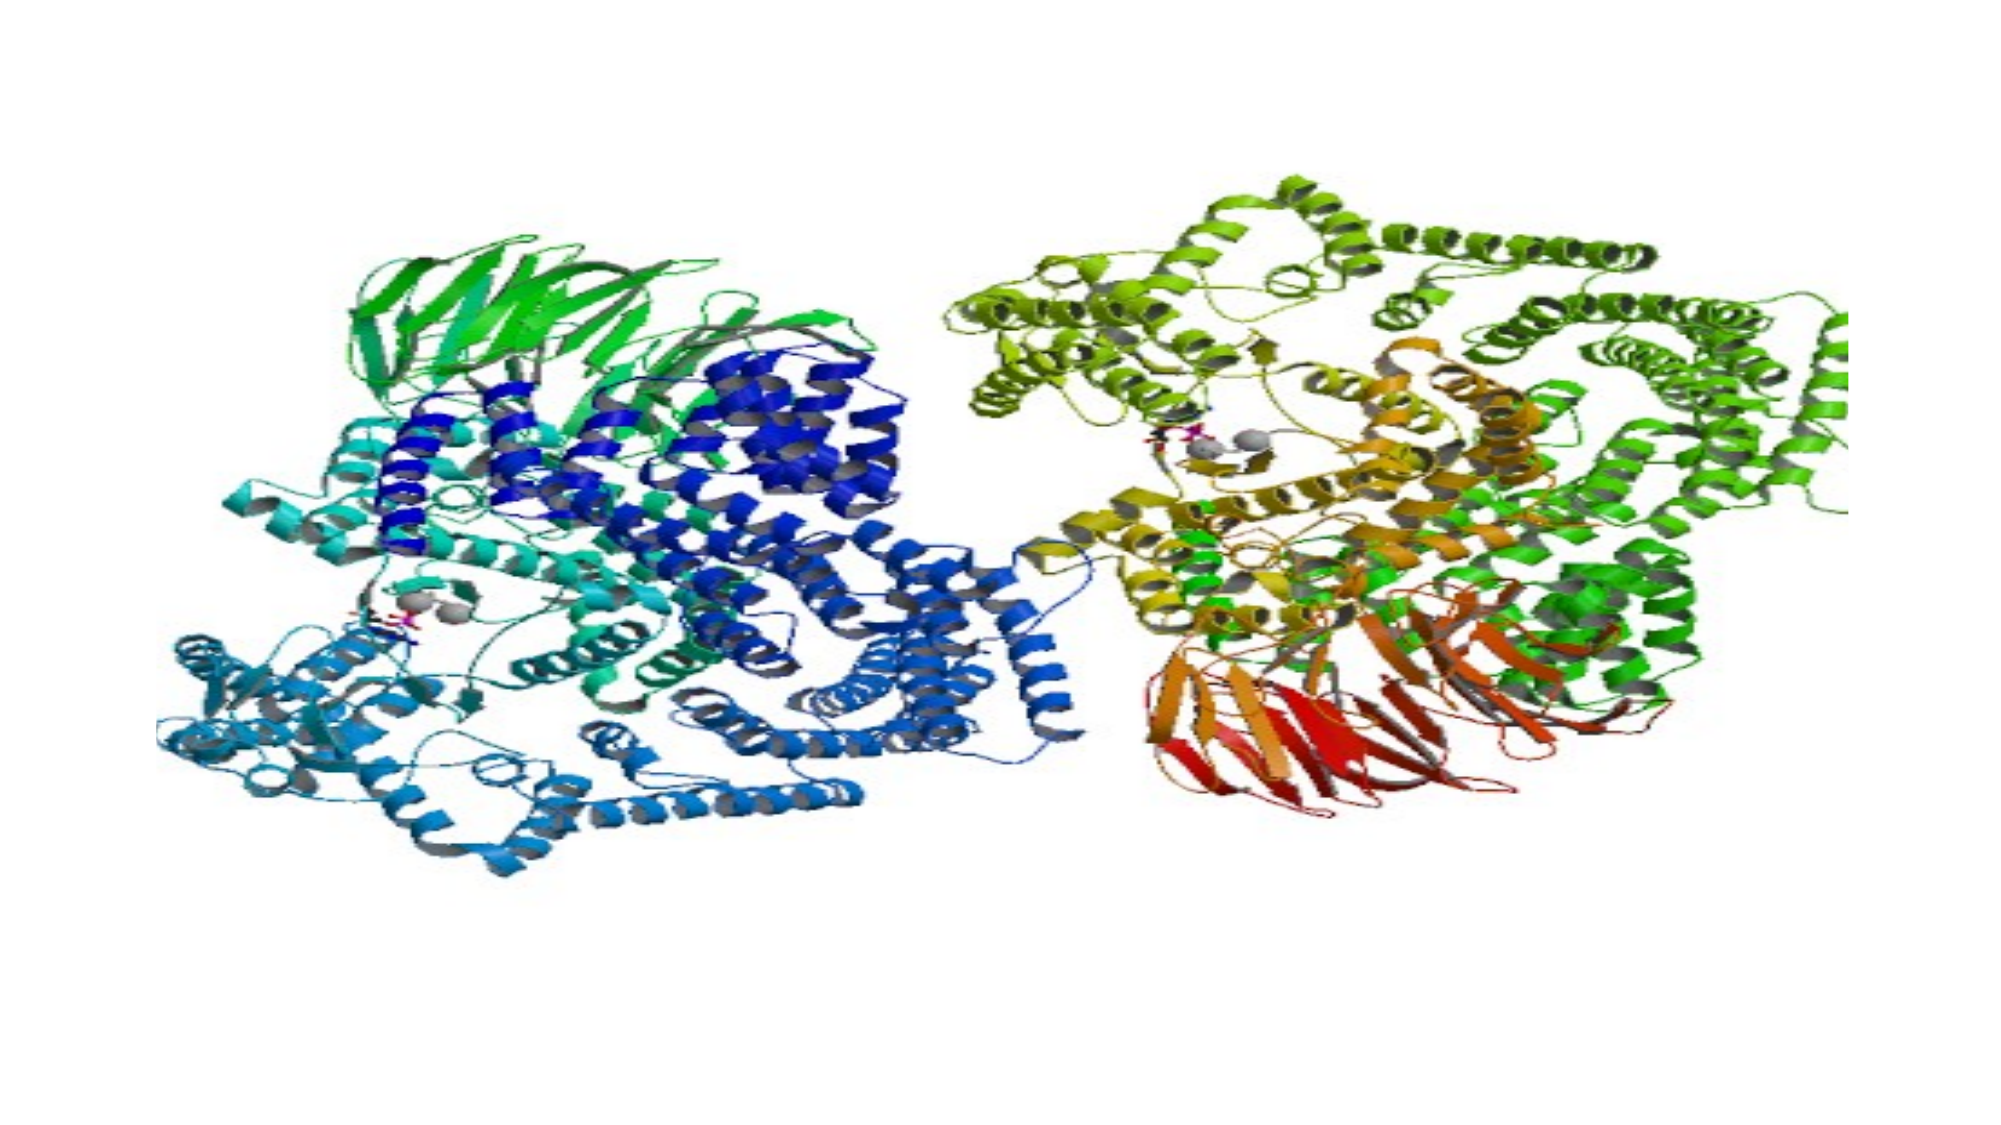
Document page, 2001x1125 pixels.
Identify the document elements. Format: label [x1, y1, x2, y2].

picture [156, 161, 1849, 916]
